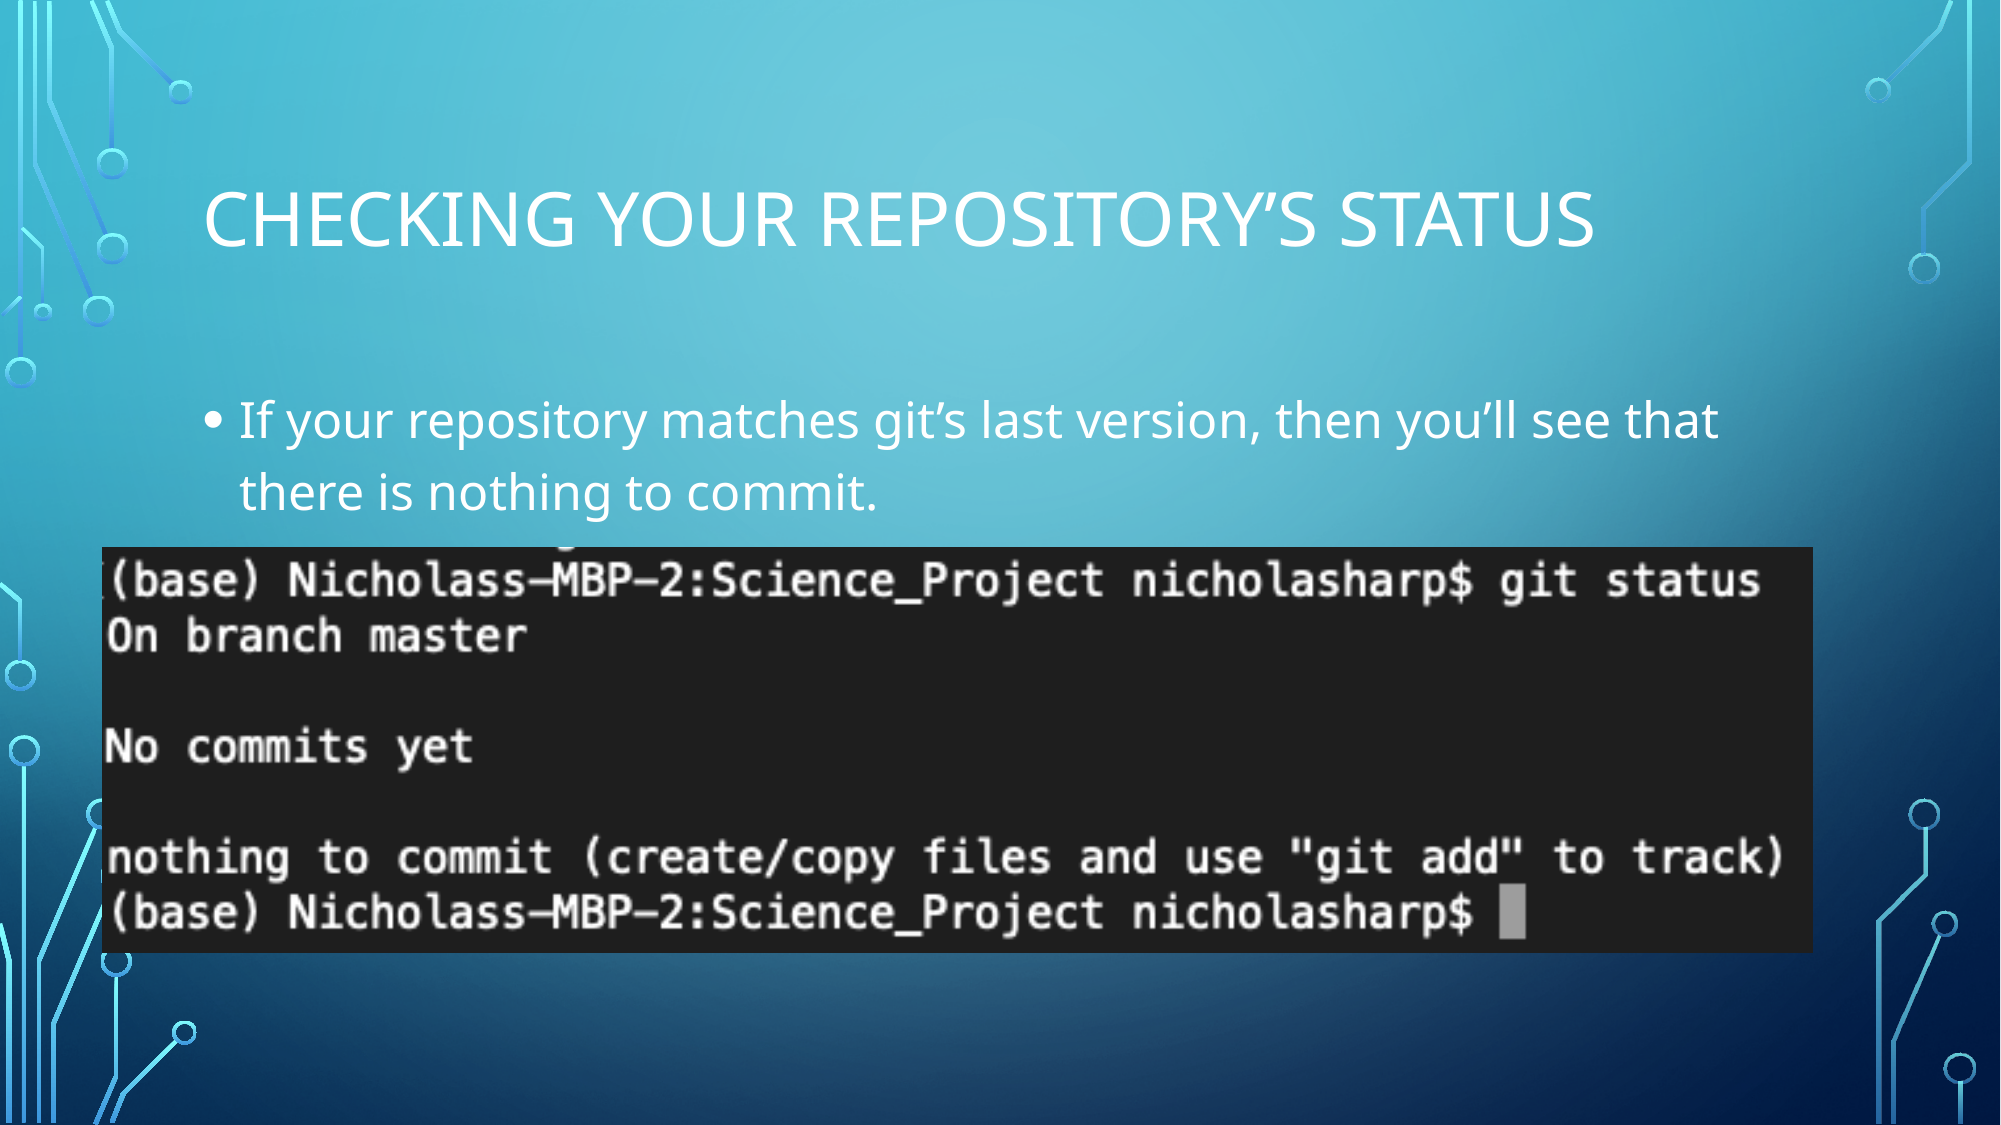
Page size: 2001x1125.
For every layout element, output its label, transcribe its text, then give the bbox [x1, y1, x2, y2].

list If your repository matches git’s last version, then you’ll see that there is nothing to commit. [187, 369, 1813, 547]
title Checking your repository’s status [187, 101, 1813, 344]
picture [102, 547, 1813, 953]
